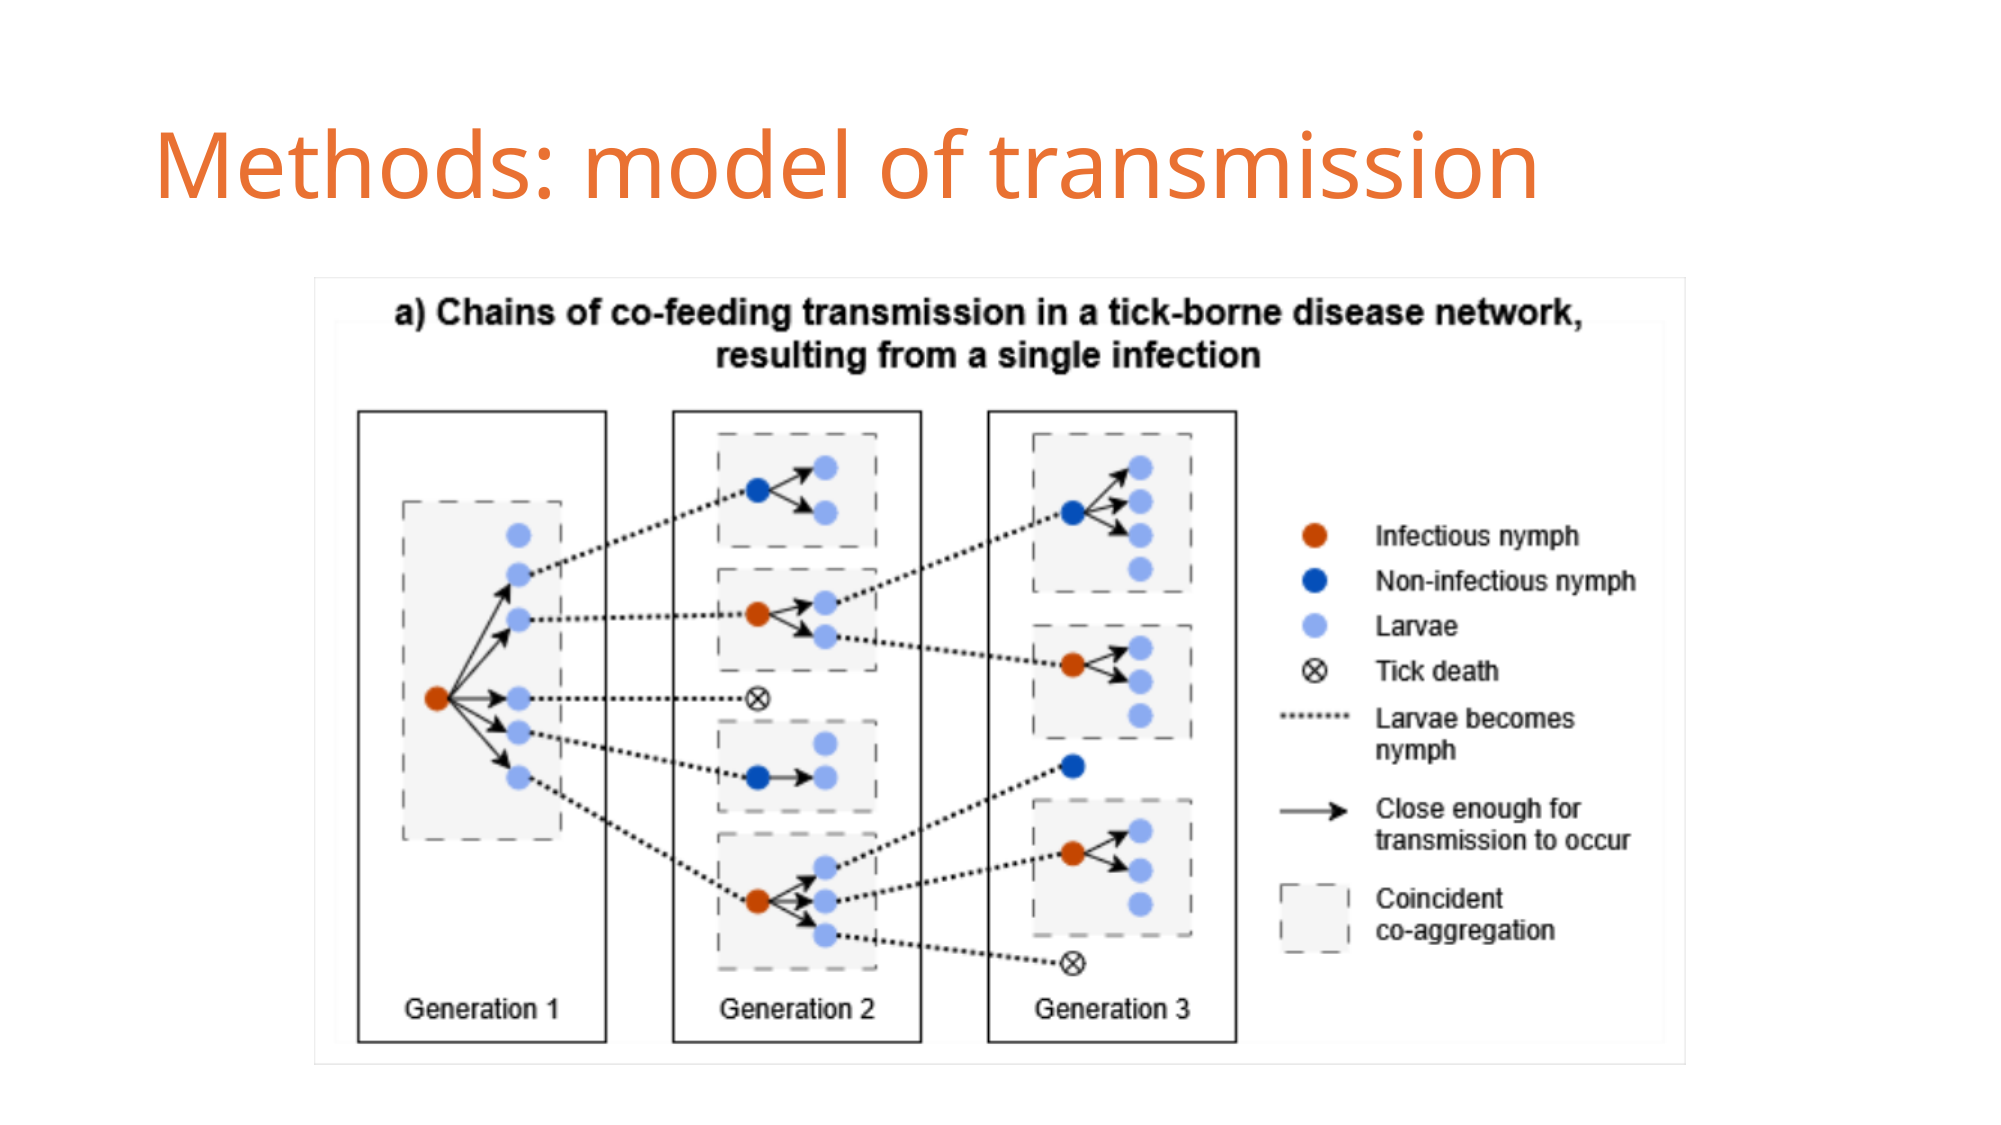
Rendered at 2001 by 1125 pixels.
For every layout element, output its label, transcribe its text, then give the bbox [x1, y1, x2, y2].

title Methods: model of transmission [137, 59, 1863, 278]
picture [313, 276, 1687, 1066]
